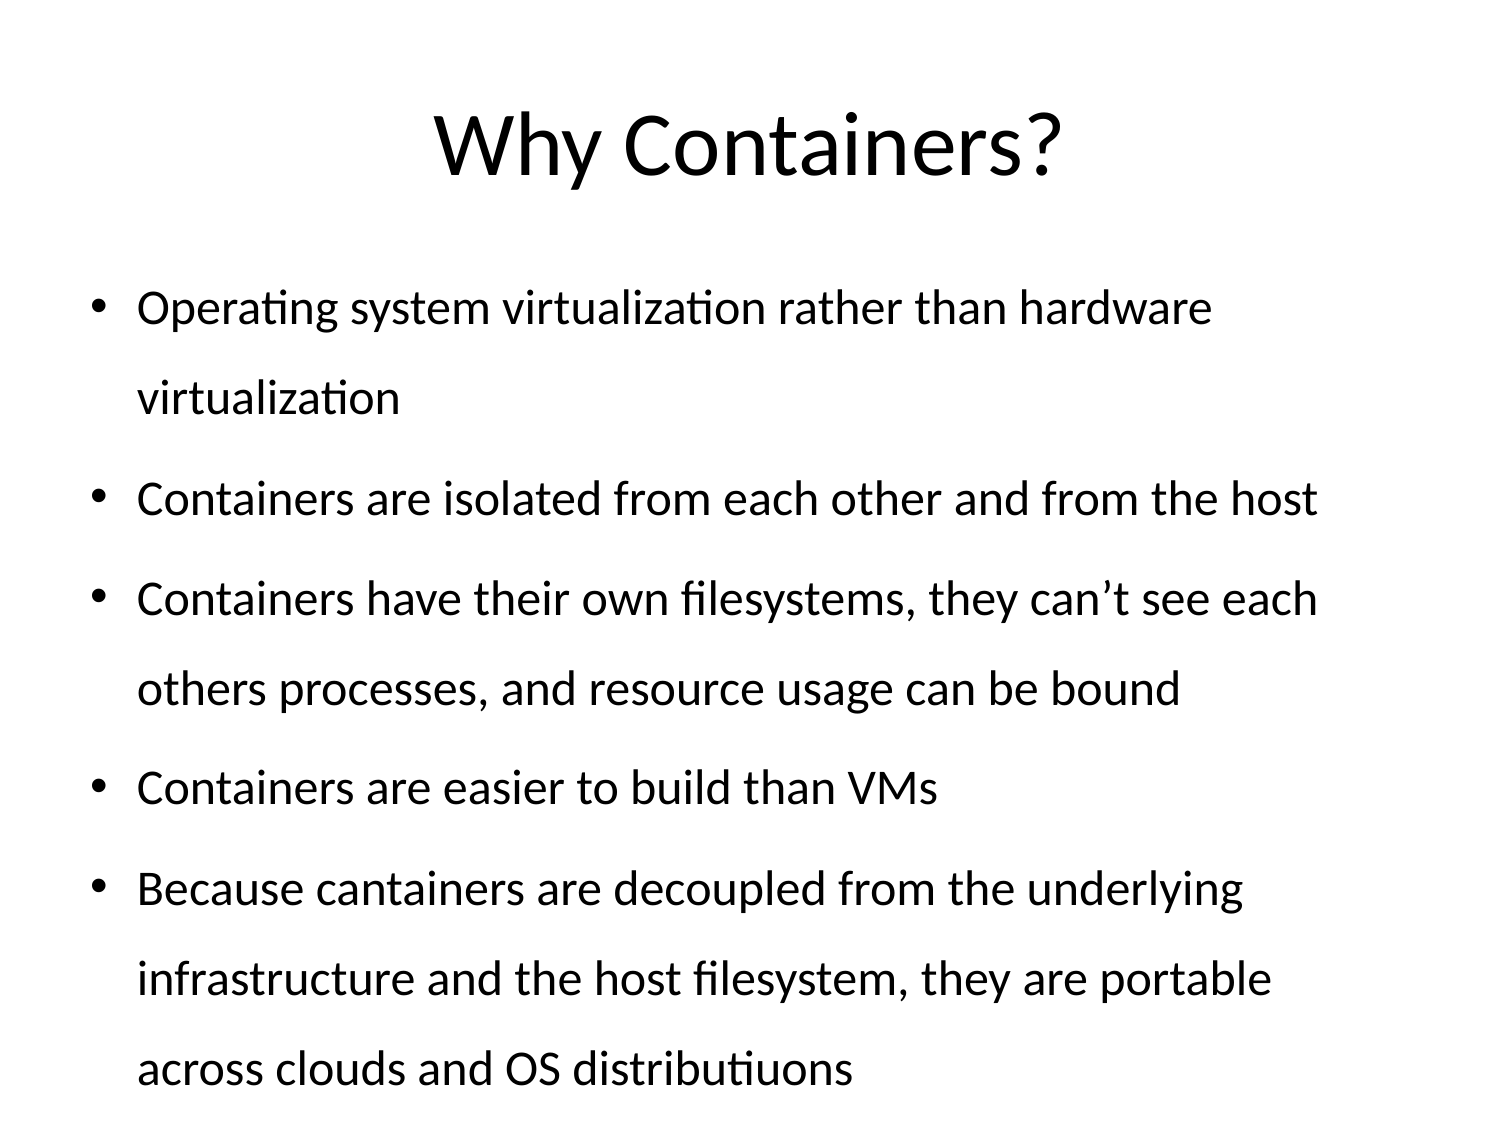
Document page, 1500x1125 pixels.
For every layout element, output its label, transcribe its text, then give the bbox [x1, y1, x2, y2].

list Operating system virtualization rather than hardware virtualization Containers are isolated from each other and from the host Containers have their own filesystems, they can’t see each others processes, and resource usage can be bound Containers are easier to build than VMs Because cantainers are decoupled from the underlying infrastructure and the host filesystem, they are portable across clouds and OS distributiuons [75, 237, 1425, 980]
title Why Containers? [75, 45, 1425, 233]
